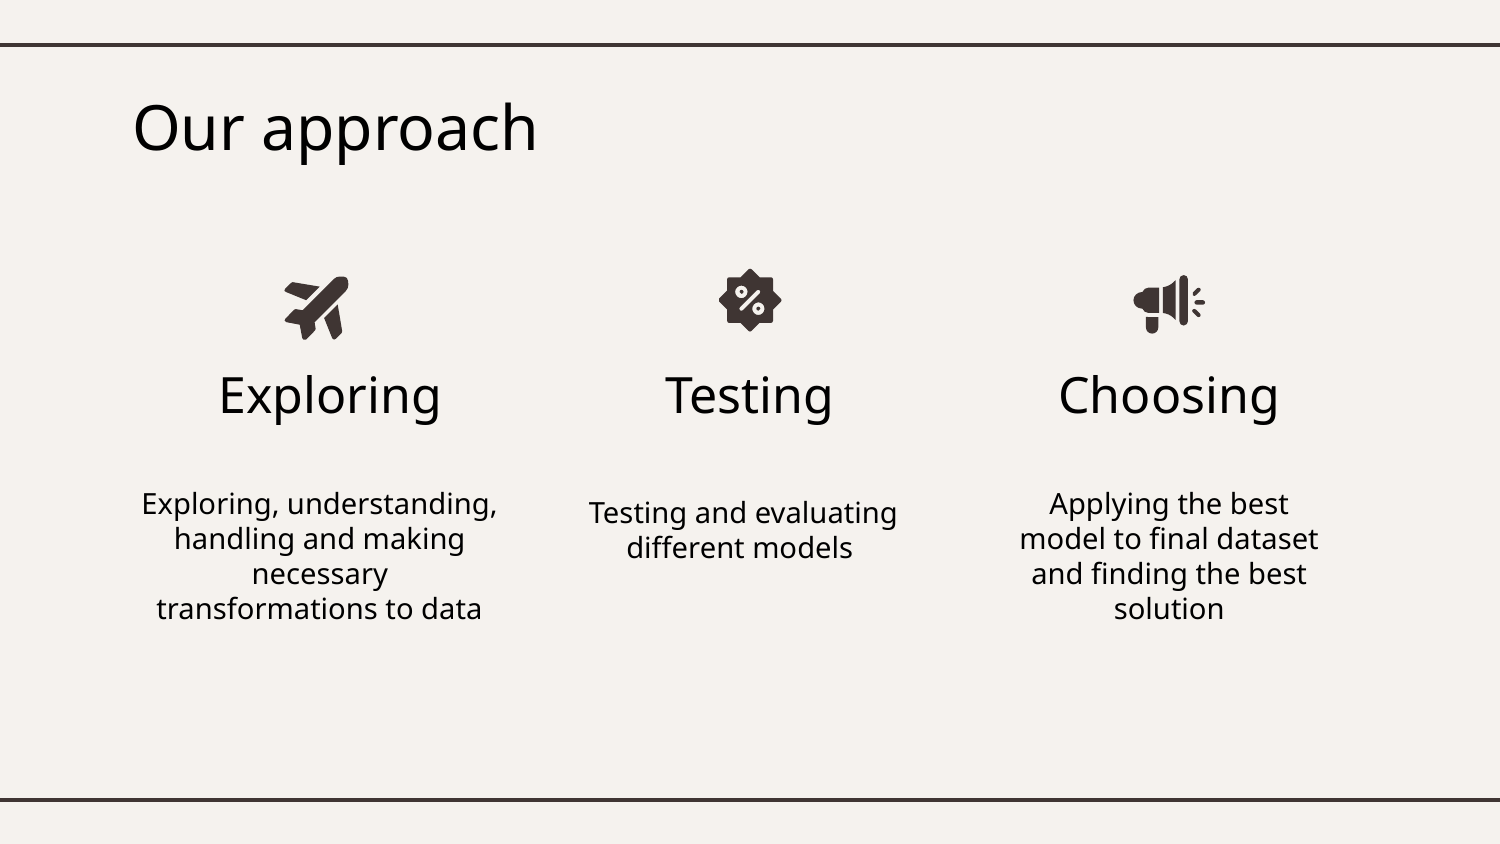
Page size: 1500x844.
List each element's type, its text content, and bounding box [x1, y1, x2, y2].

subtitle Choosing [994, 349, 1344, 422]
subtitle Exploring [156, 349, 506, 422]
subtitle Testing and evaluating different models [569, 479, 918, 613]
subtitle Exploring, understanding, handling and making necessary transformations to data [125, 470, 514, 669]
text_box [1133, 274, 1206, 334]
subtitle Testing [575, 349, 925, 422]
subtitle Applying the best model to final dataset and finding the best solution [994, 470, 1344, 604]
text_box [718, 268, 782, 332]
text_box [284, 276, 349, 340]
title Our approach [116, 72, 1209, 167]
